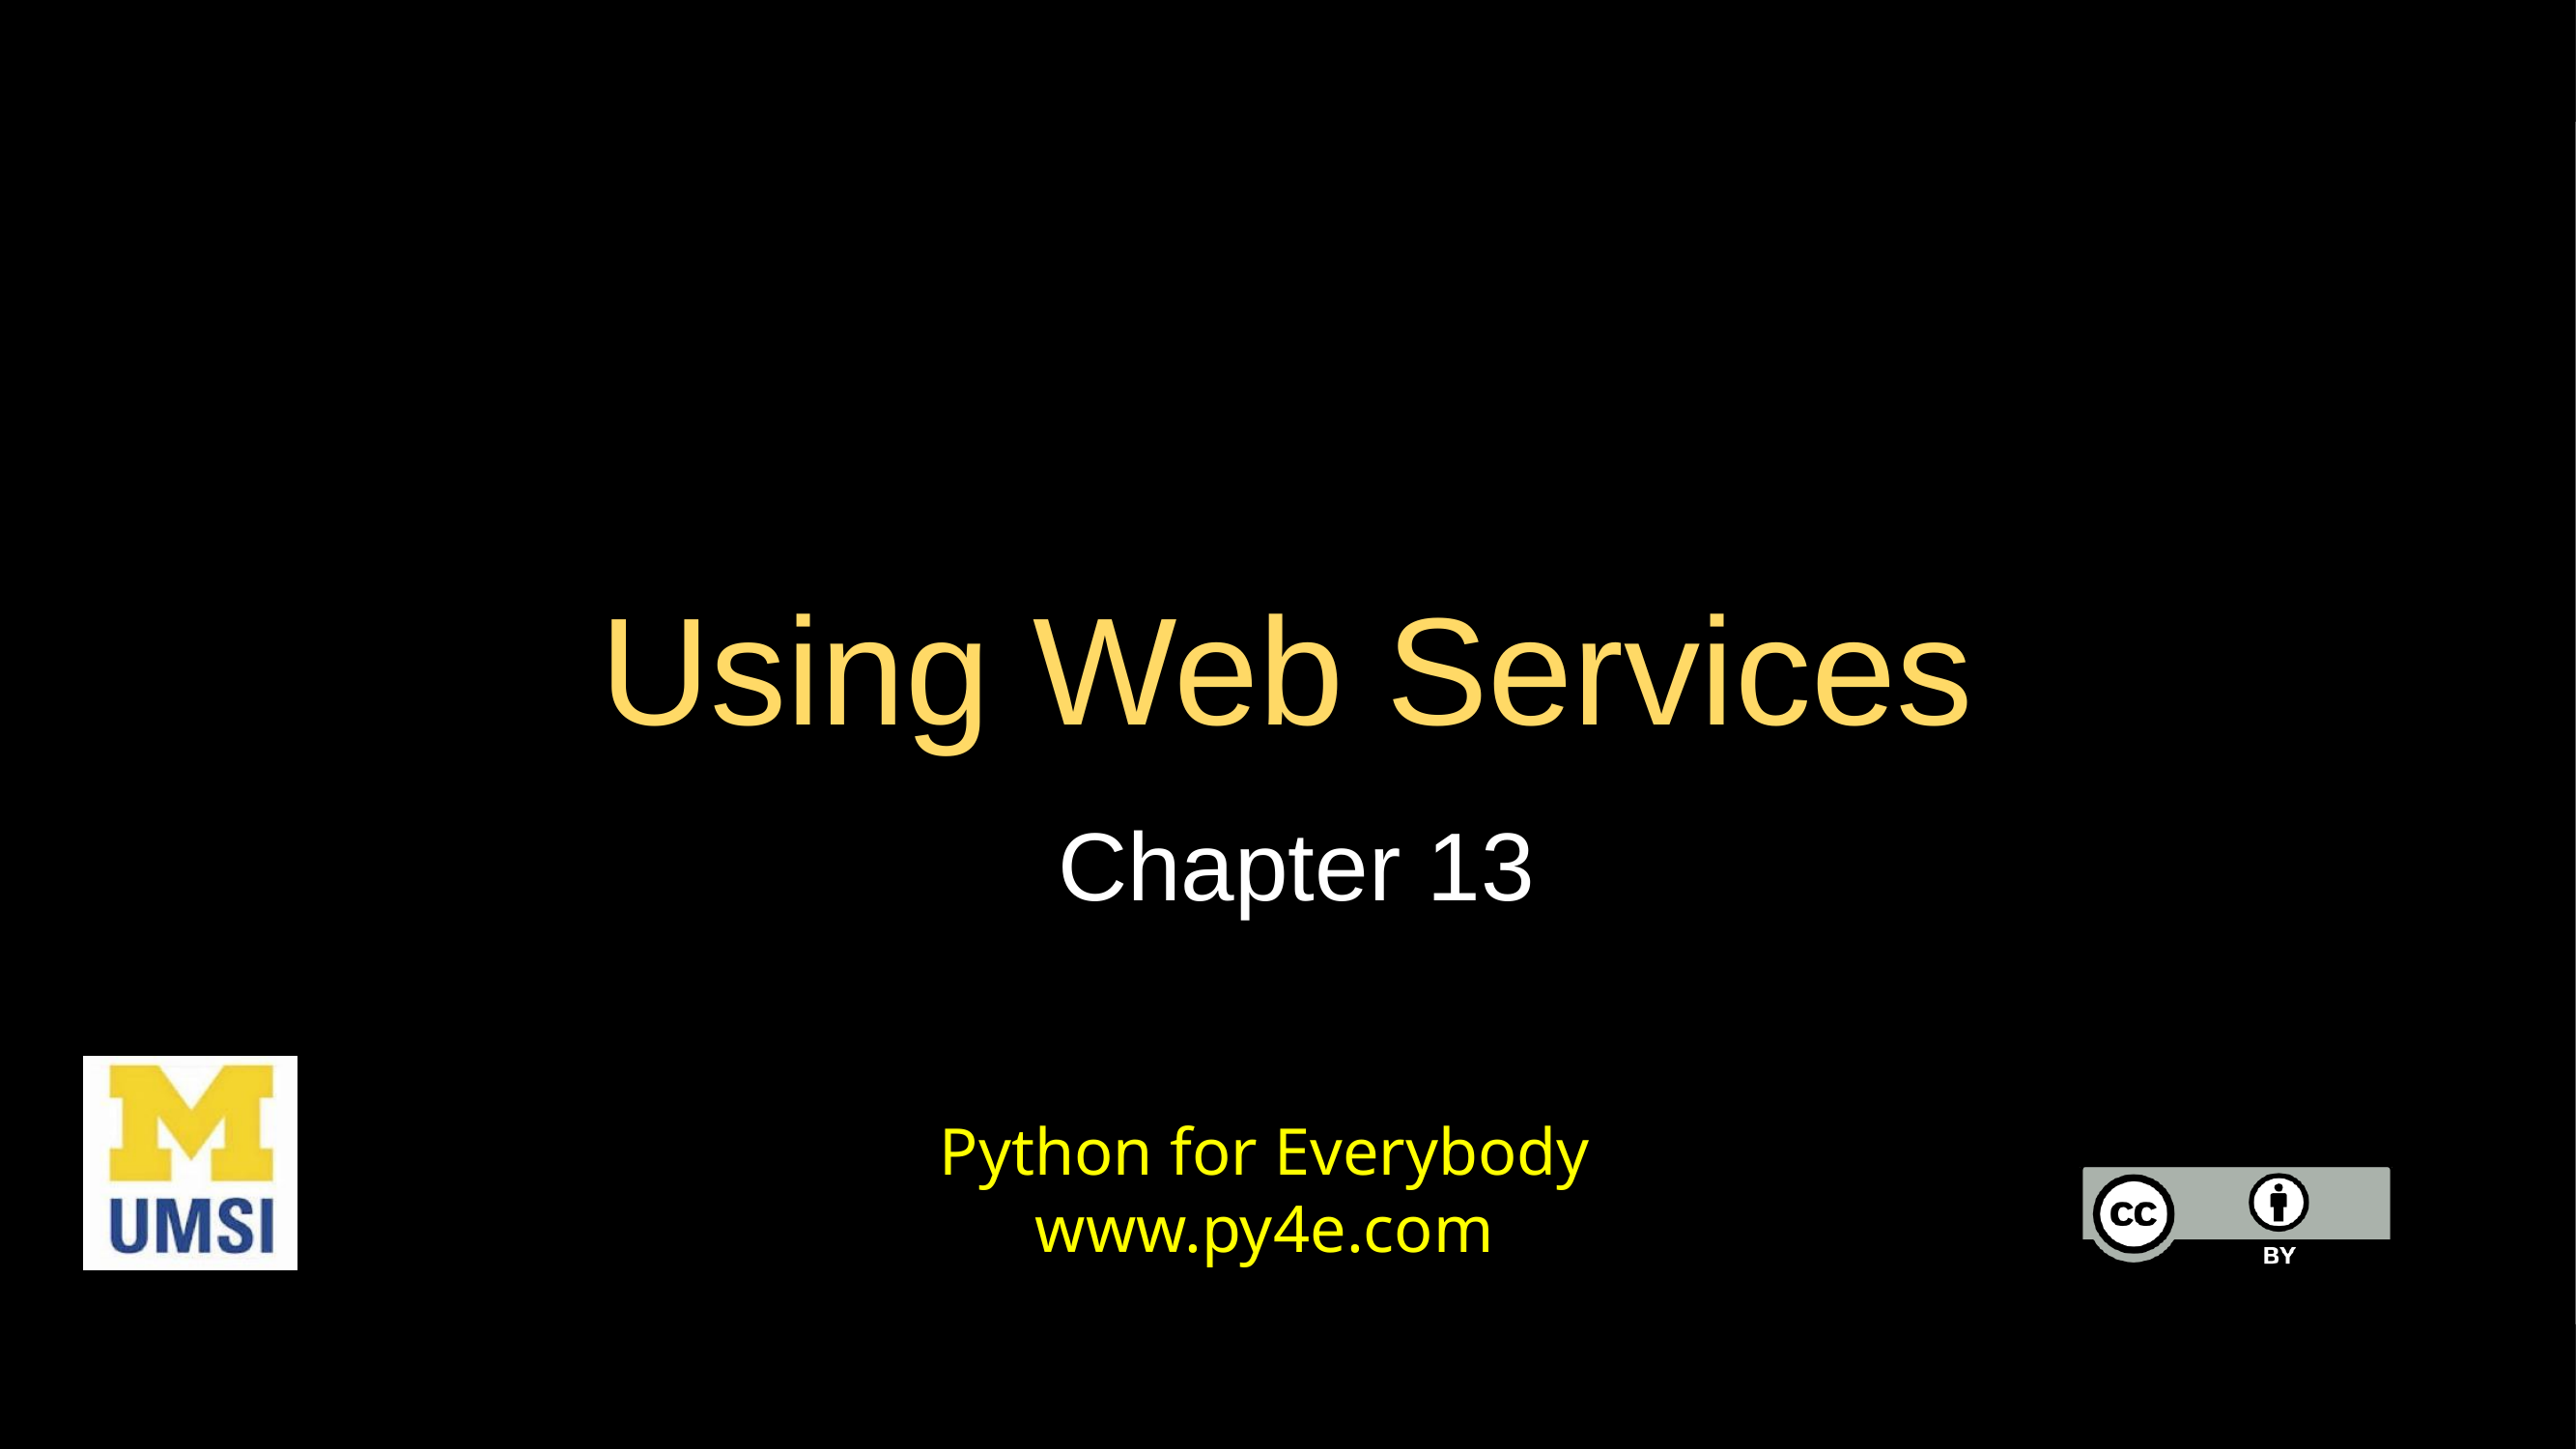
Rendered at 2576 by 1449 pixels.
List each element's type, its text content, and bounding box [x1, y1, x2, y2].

text_box Python for Everybody www.py4e.com [473, 1107, 2056, 1268]
picture [2080, 1163, 2392, 1270]
title Using Web Services [183, 199, 2391, 762]
list Chapter 13 [192, 798, 2400, 1046]
picture [83, 1056, 297, 1271]
